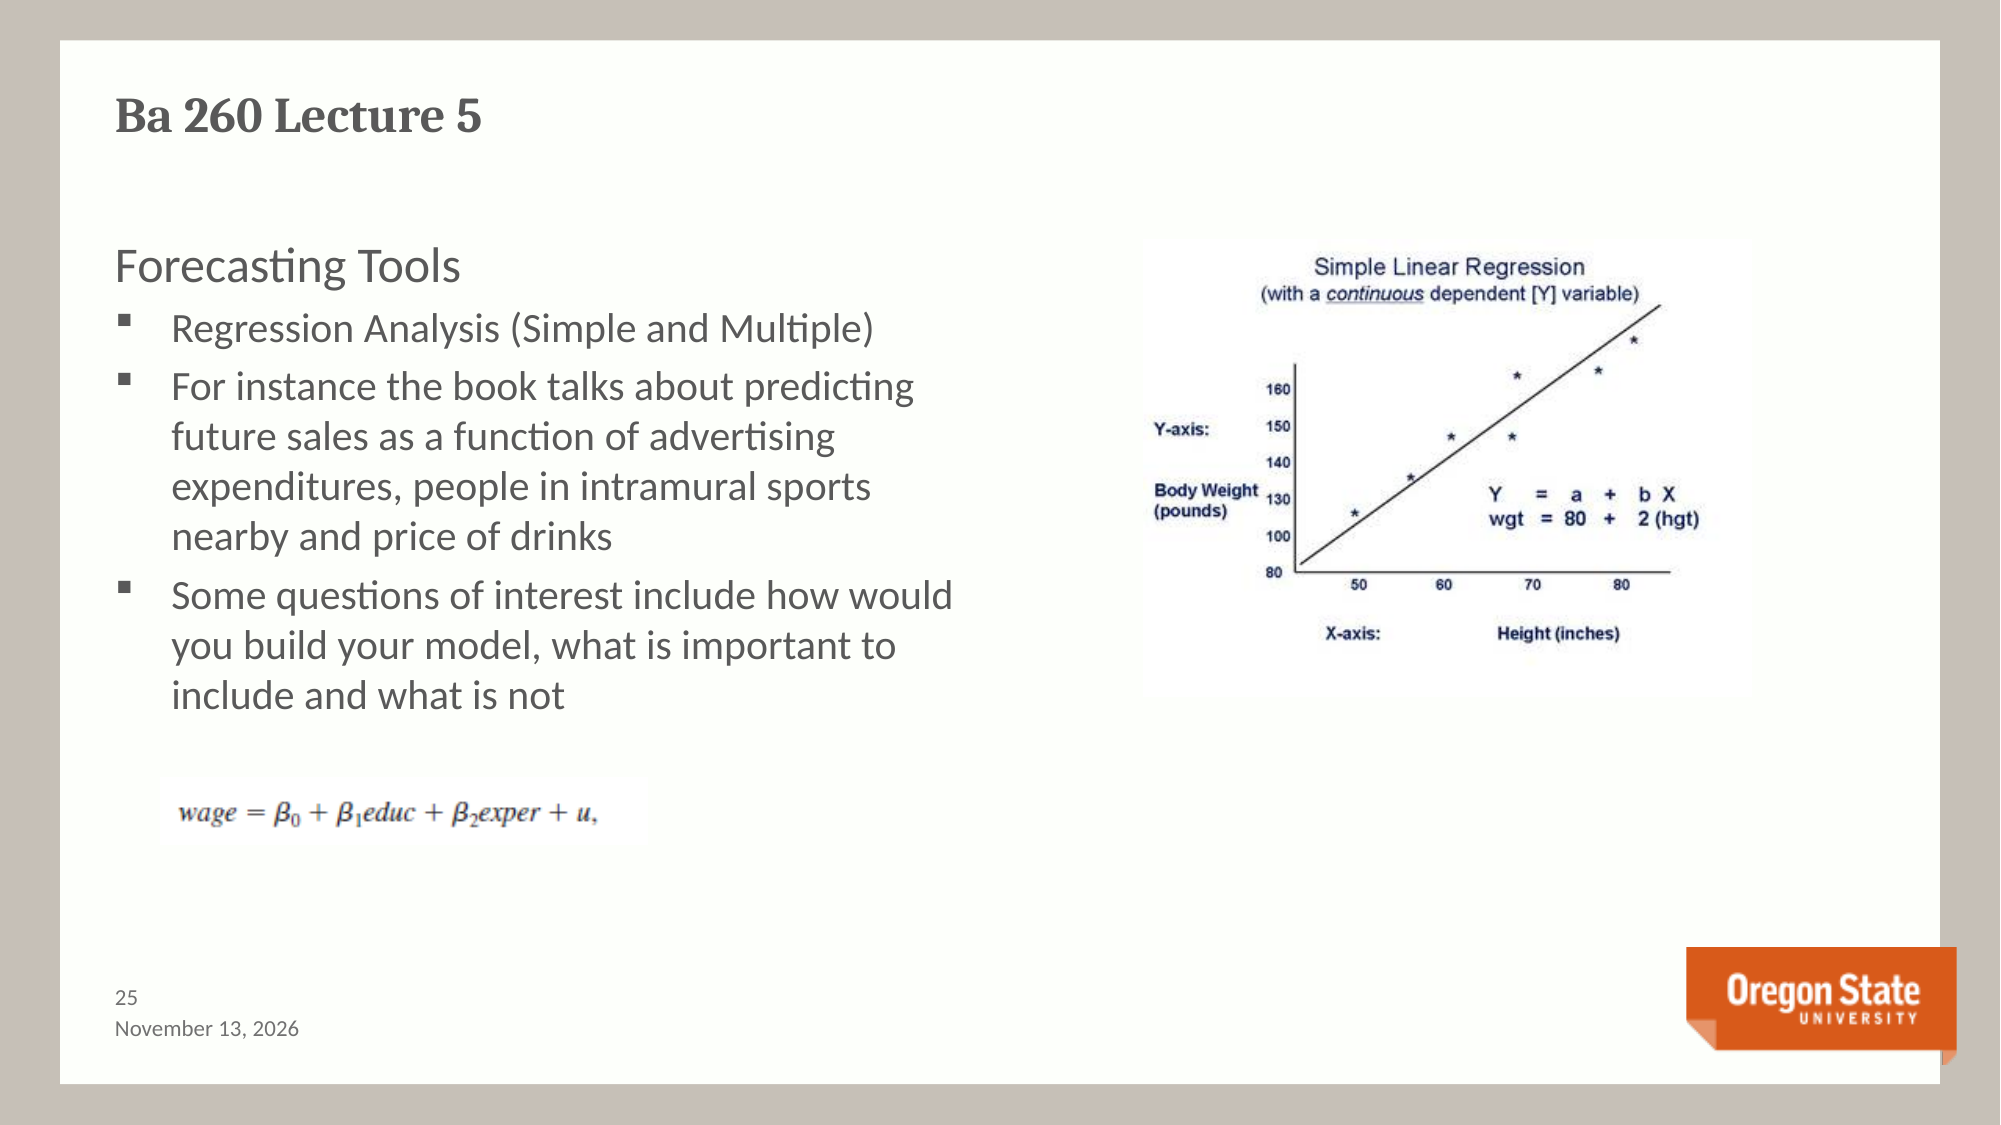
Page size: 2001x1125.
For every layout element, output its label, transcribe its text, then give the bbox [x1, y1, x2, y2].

list Forecasting Tools Regression Analysis (Simple and Multiple) For instance the book talks about predicting future sales as a function of advertising expenditures, people in intramural sports nearby and price of drinks Some questions of interest include how would you build your model, what is important to include and what is not [99, 224, 976, 938]
title Ba 260 Lecture 5 [99, 75, 1900, 188]
picture [1143, 239, 1752, 697]
slide_number 24 [99, 982, 180, 1013]
picture [160, 777, 648, 845]
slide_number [99, 1012, 500, 1043]
